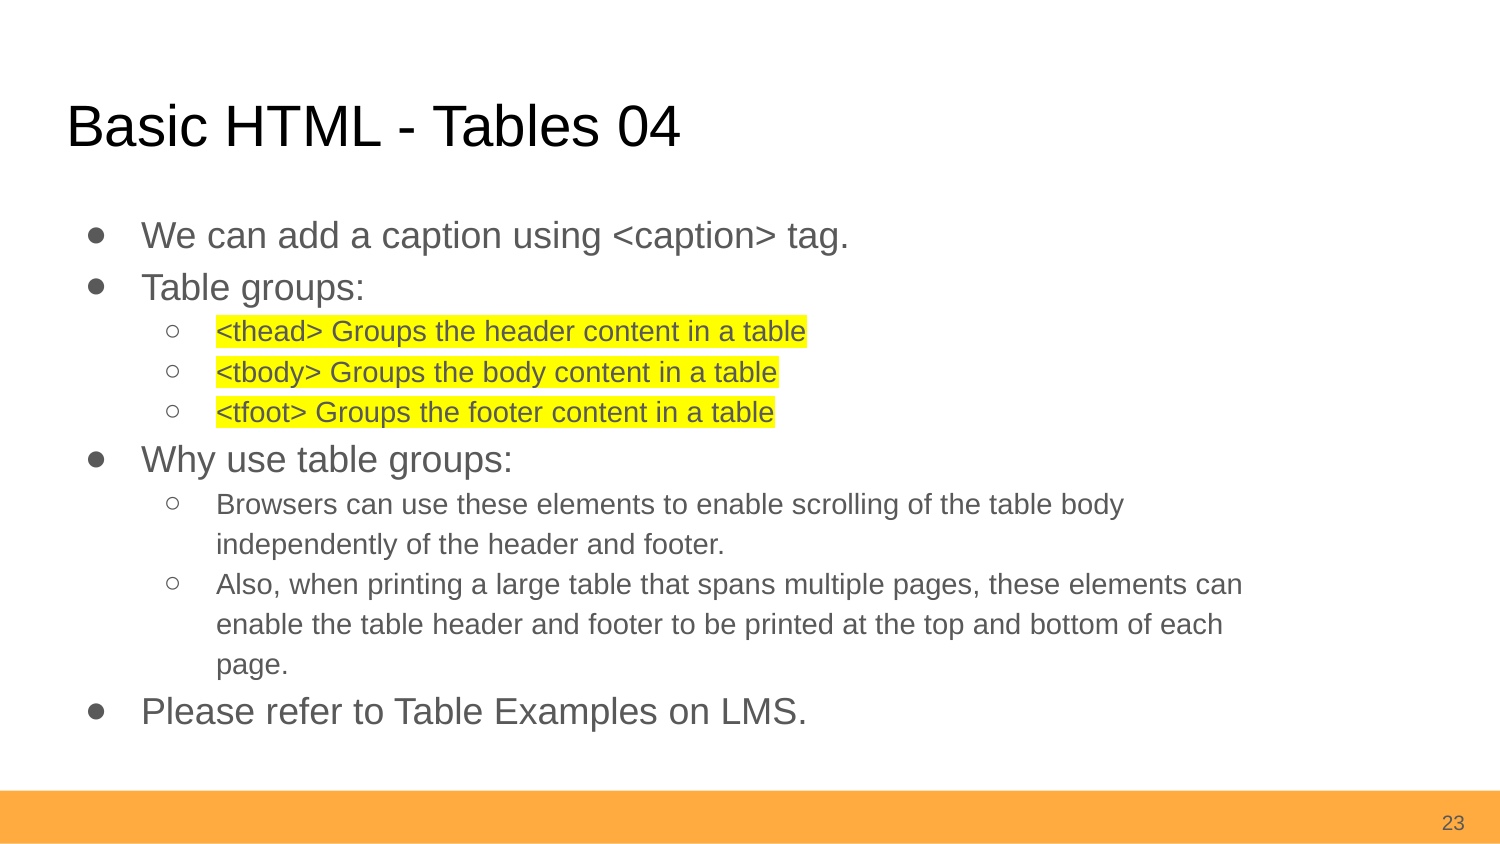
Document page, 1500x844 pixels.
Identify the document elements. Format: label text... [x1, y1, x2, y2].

title Basic HTML - Tables 04 [51, 72, 1449, 167]
list We can add a caption using <caption> tag. Table groups: <thead> Groups the header content in a table <tbody> Groups the body content in a table <tfoot> Groups the footer content in a table Why use table groups: Browsers can use these elements to enable scrolling of the table body independently of the header and footer. Also, when printing a large table that spans multiple pages, these elements can enable the table header and footer to be printed at the top and bottom of each page. Please refer to Table Examples on LMS. [51, 189, 1281, 750]
slide_number 23 [1389, 789, 1480, 844]
